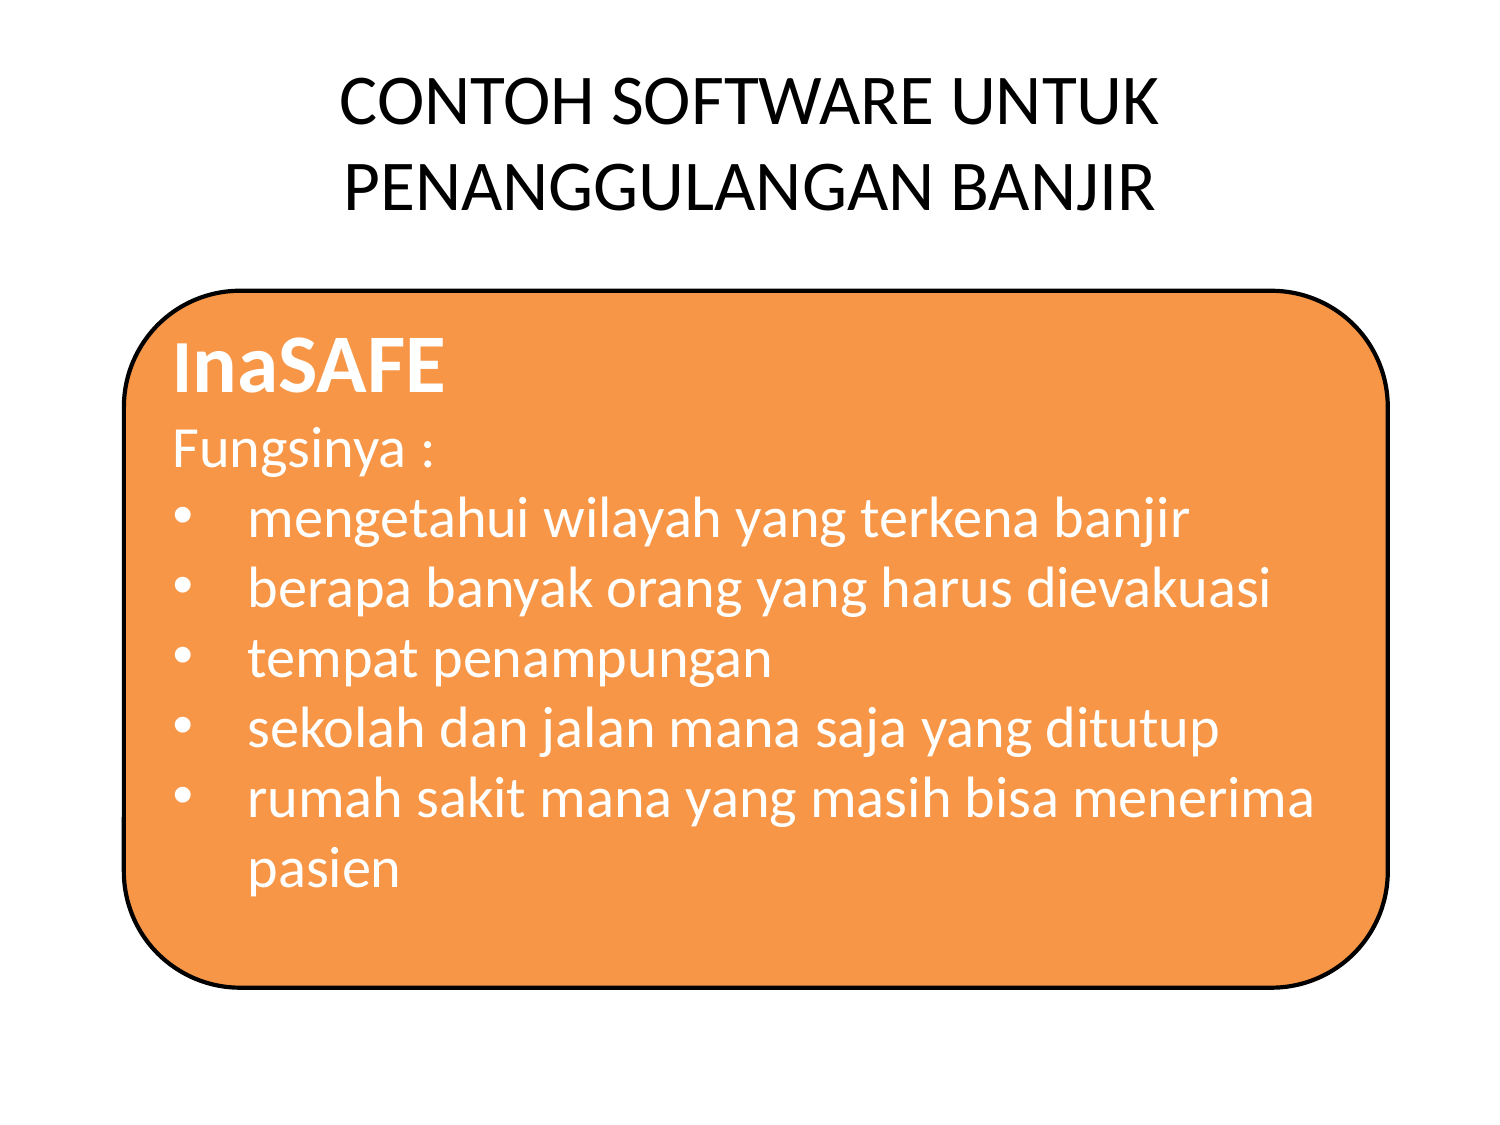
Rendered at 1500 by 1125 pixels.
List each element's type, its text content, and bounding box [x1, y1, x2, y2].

title CONTOH SOFTWARE UNTUK PENANGGULANGAN BANJIR [75, 45, 1425, 233]
text_box InaSAFE Fungsinya : mengetahui wilayah yang terkena banjir berapa banyak orang yang harus dievakuasi tempat penampungan sekolah dan jalan mana saja yang ditutup rumah sakit mana yang masih bisa menerima pasien [121, 288, 1390, 990]
